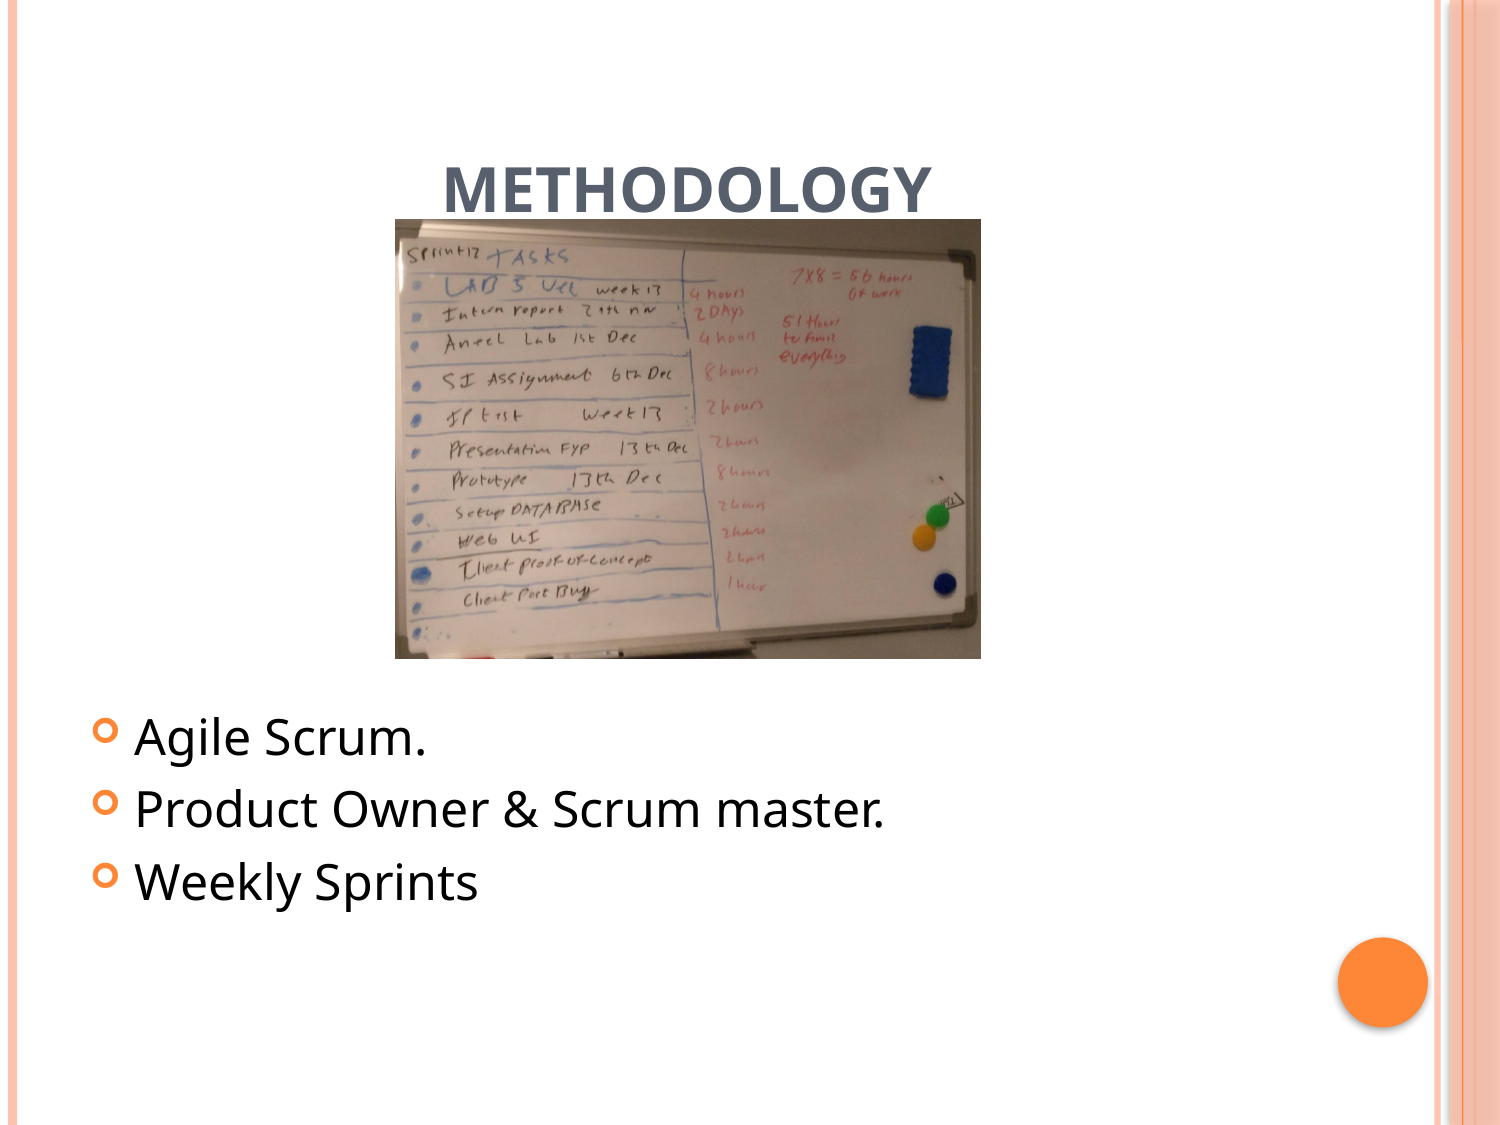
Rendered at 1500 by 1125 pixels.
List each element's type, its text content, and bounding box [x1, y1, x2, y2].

picture [395, 219, 981, 659]
list Agile Scrum. Product Owner & Scrum master. Weekly Sprints [75, 262, 1300, 1062]
title Methodology [75, 45, 1300, 233]
